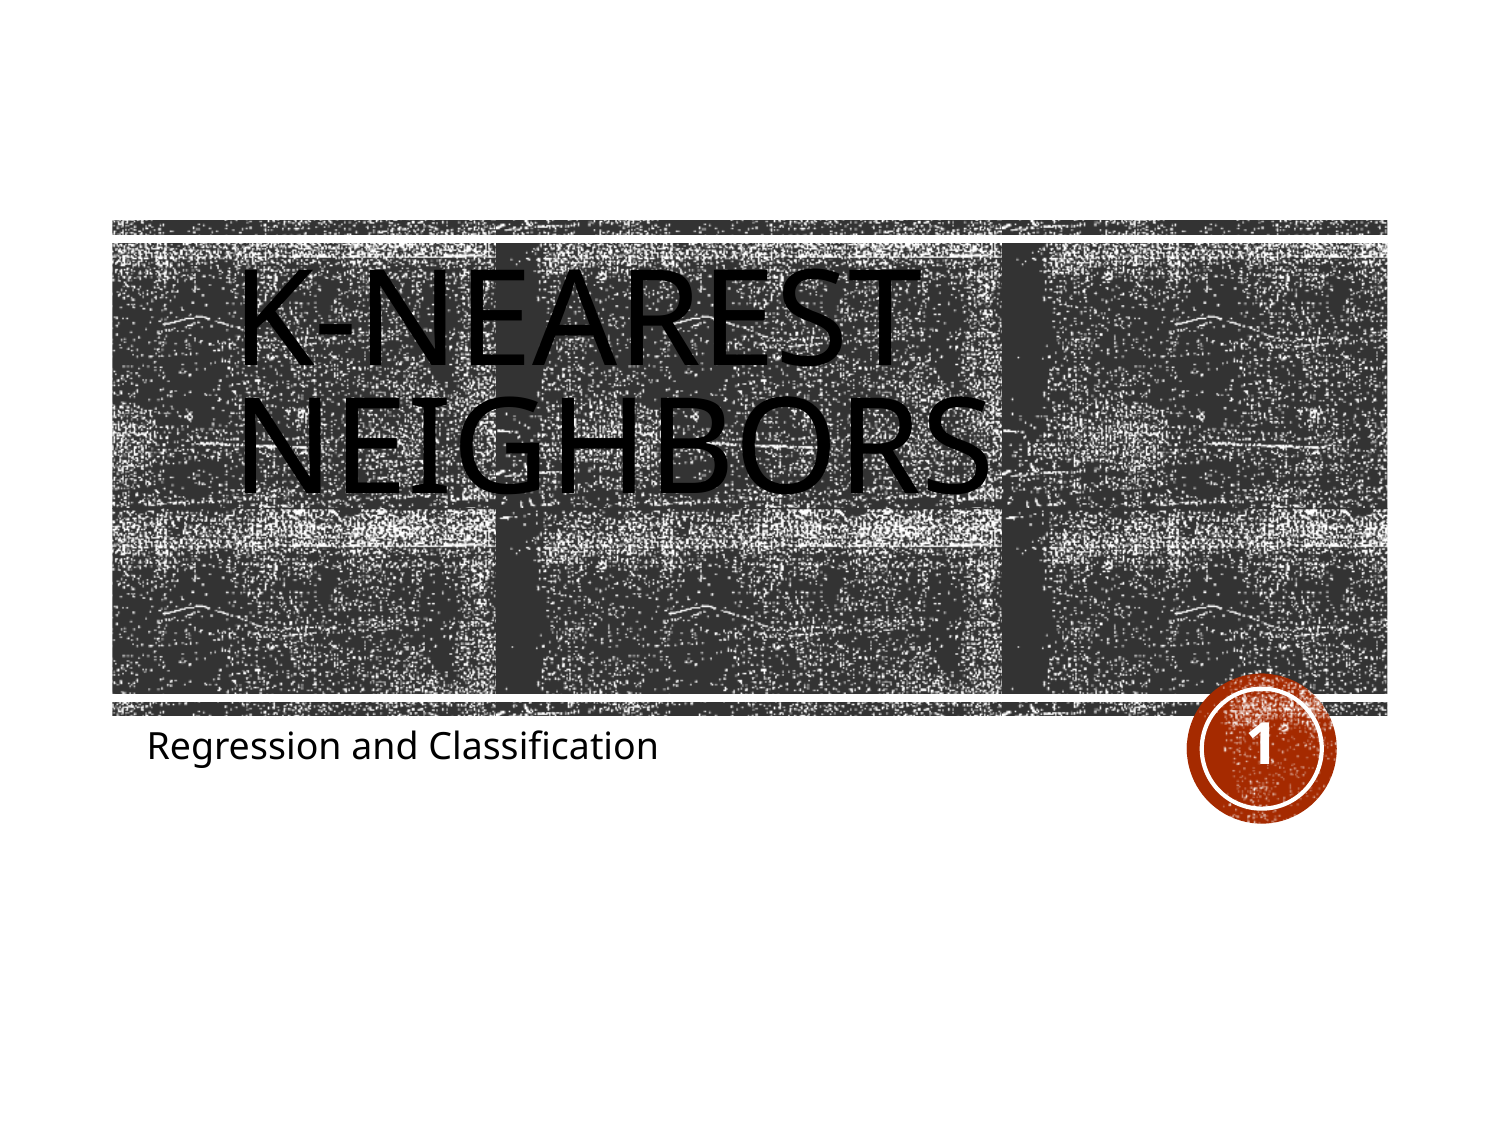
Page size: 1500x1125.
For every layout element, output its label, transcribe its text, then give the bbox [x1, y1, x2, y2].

slide_number 1 [1188, 693, 1336, 799]
subtitle Regression and Classification [131, 720, 1103, 896]
title K-Nearest Neighbors [217, 249, 1283, 533]
